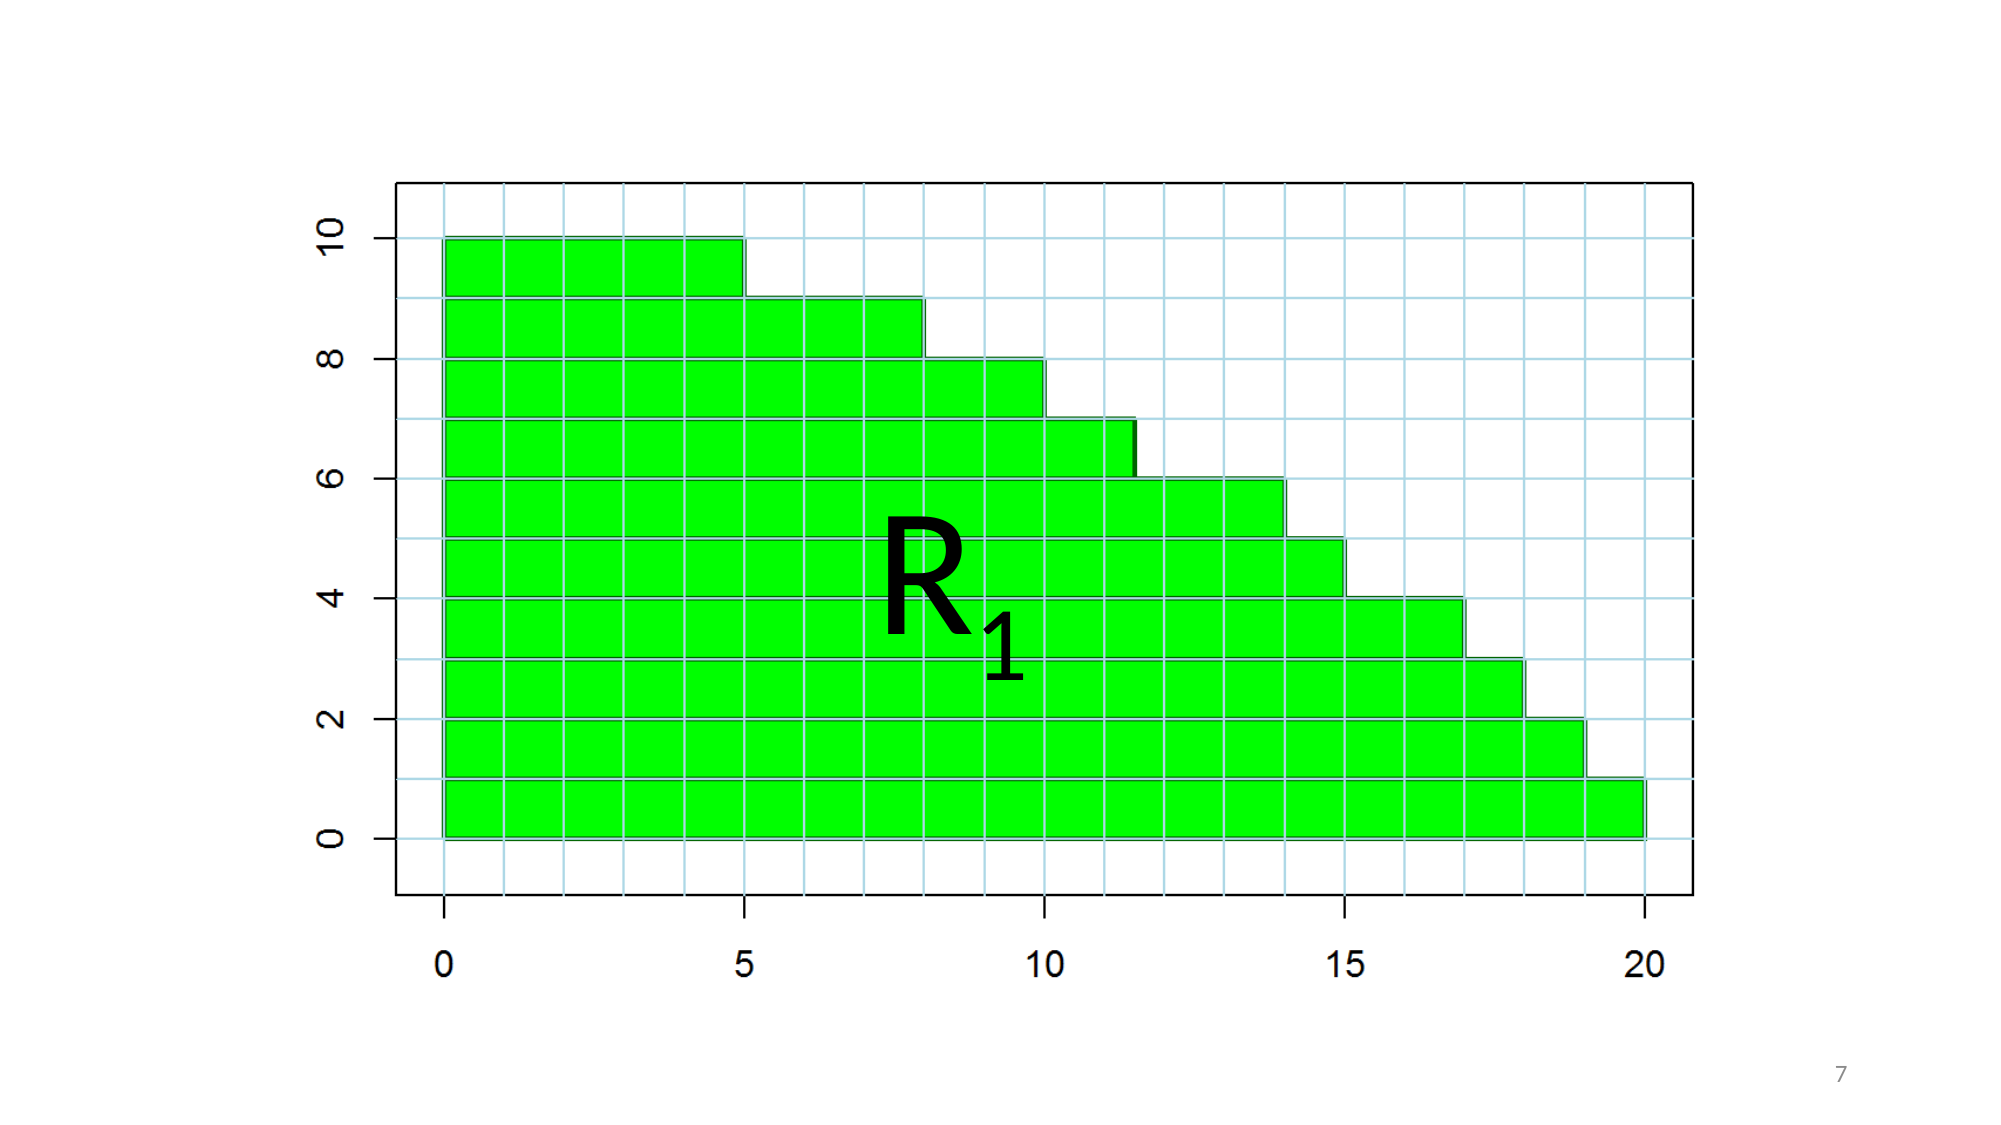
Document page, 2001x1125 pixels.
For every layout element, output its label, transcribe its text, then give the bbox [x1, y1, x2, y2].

picture [212, 0, 1788, 1125]
slide_number 7 [1788, 1042, 1863, 1103]
